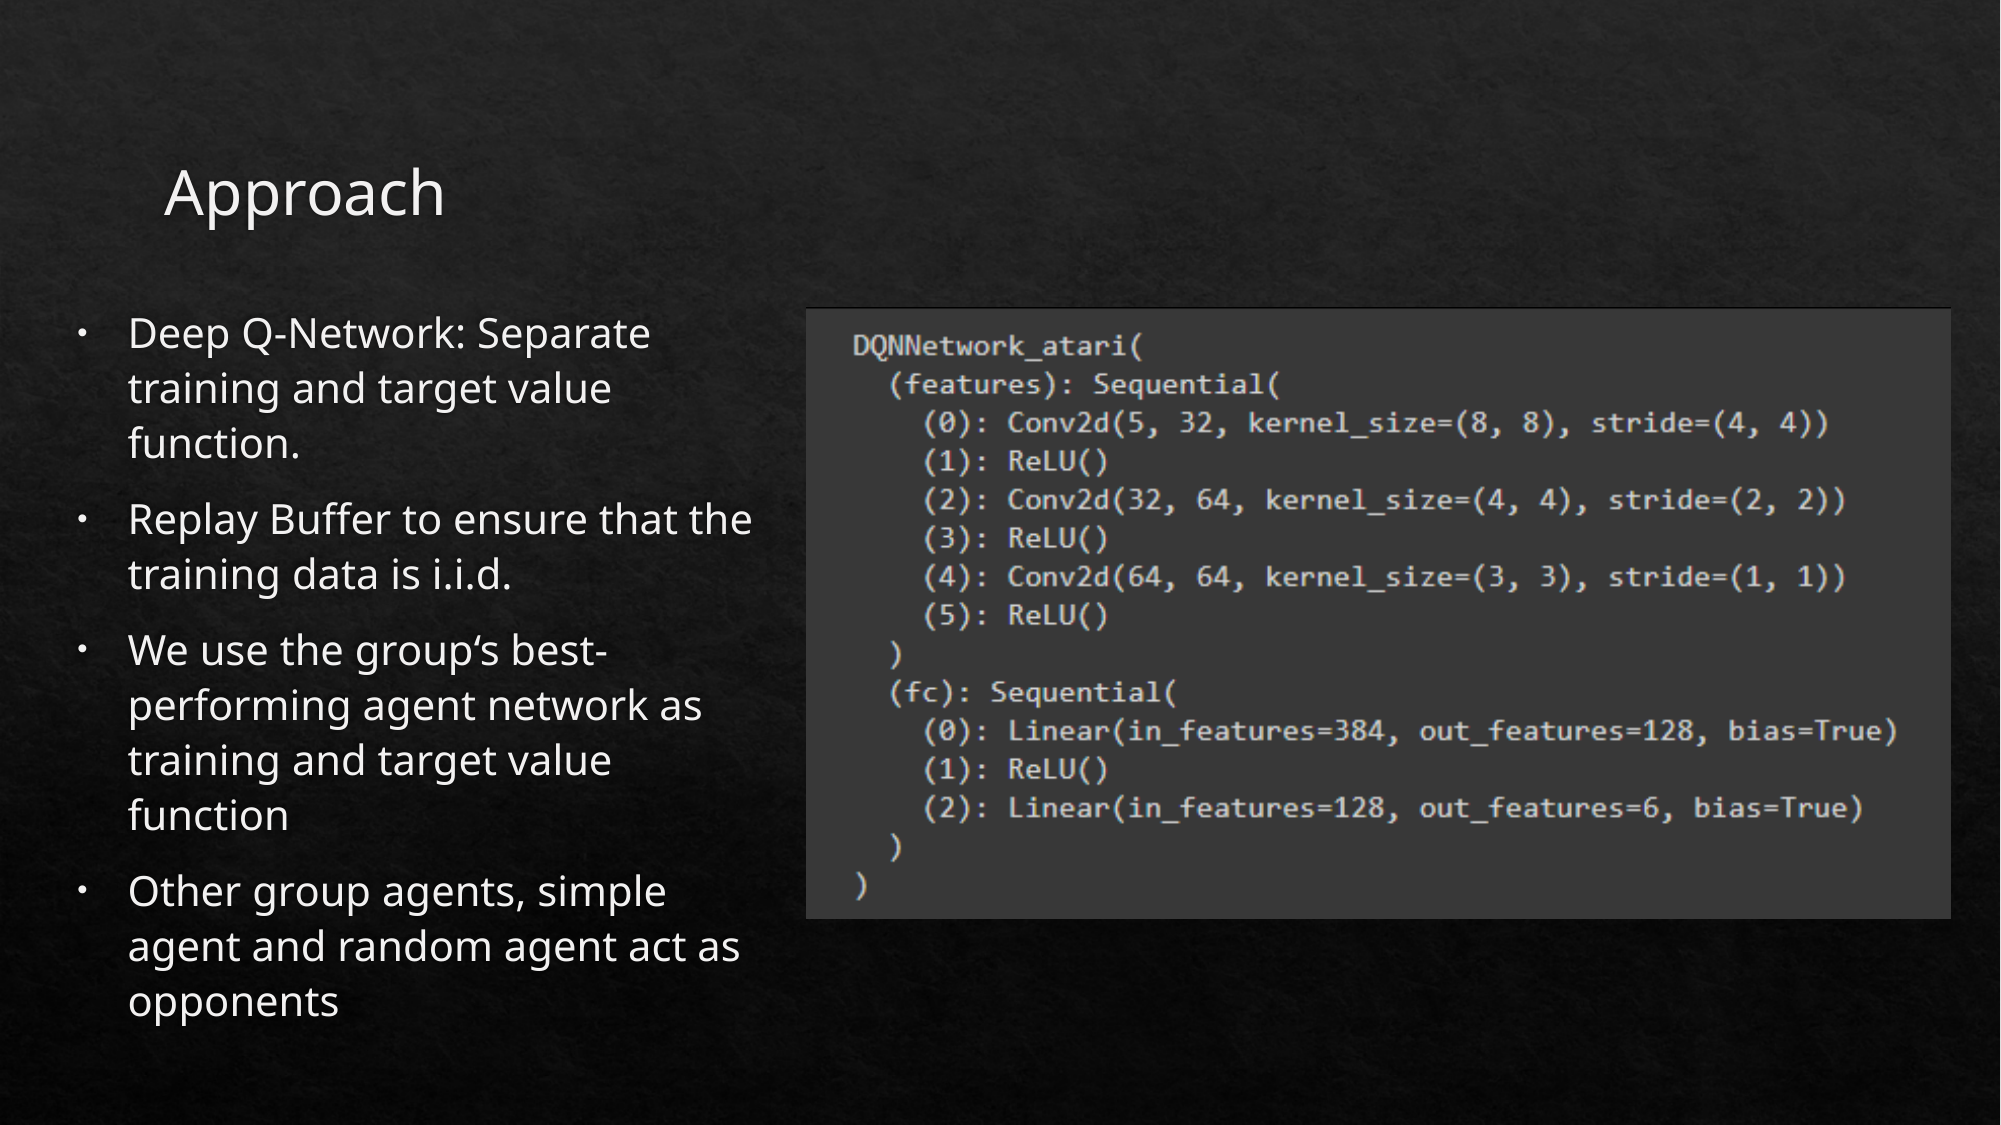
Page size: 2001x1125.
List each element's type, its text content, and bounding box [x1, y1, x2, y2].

list Deep Q-Network: Separate training and target value function. Replay Buffer to ensure that the training data is i.i.d. We use the group‘s best-performing agent network as training and target value function Other group agents, simple agent and random agent act as opponents [56, 294, 775, 1017]
text_box Approach [149, 82, 705, 308]
picture [806, 307, 1952, 920]
